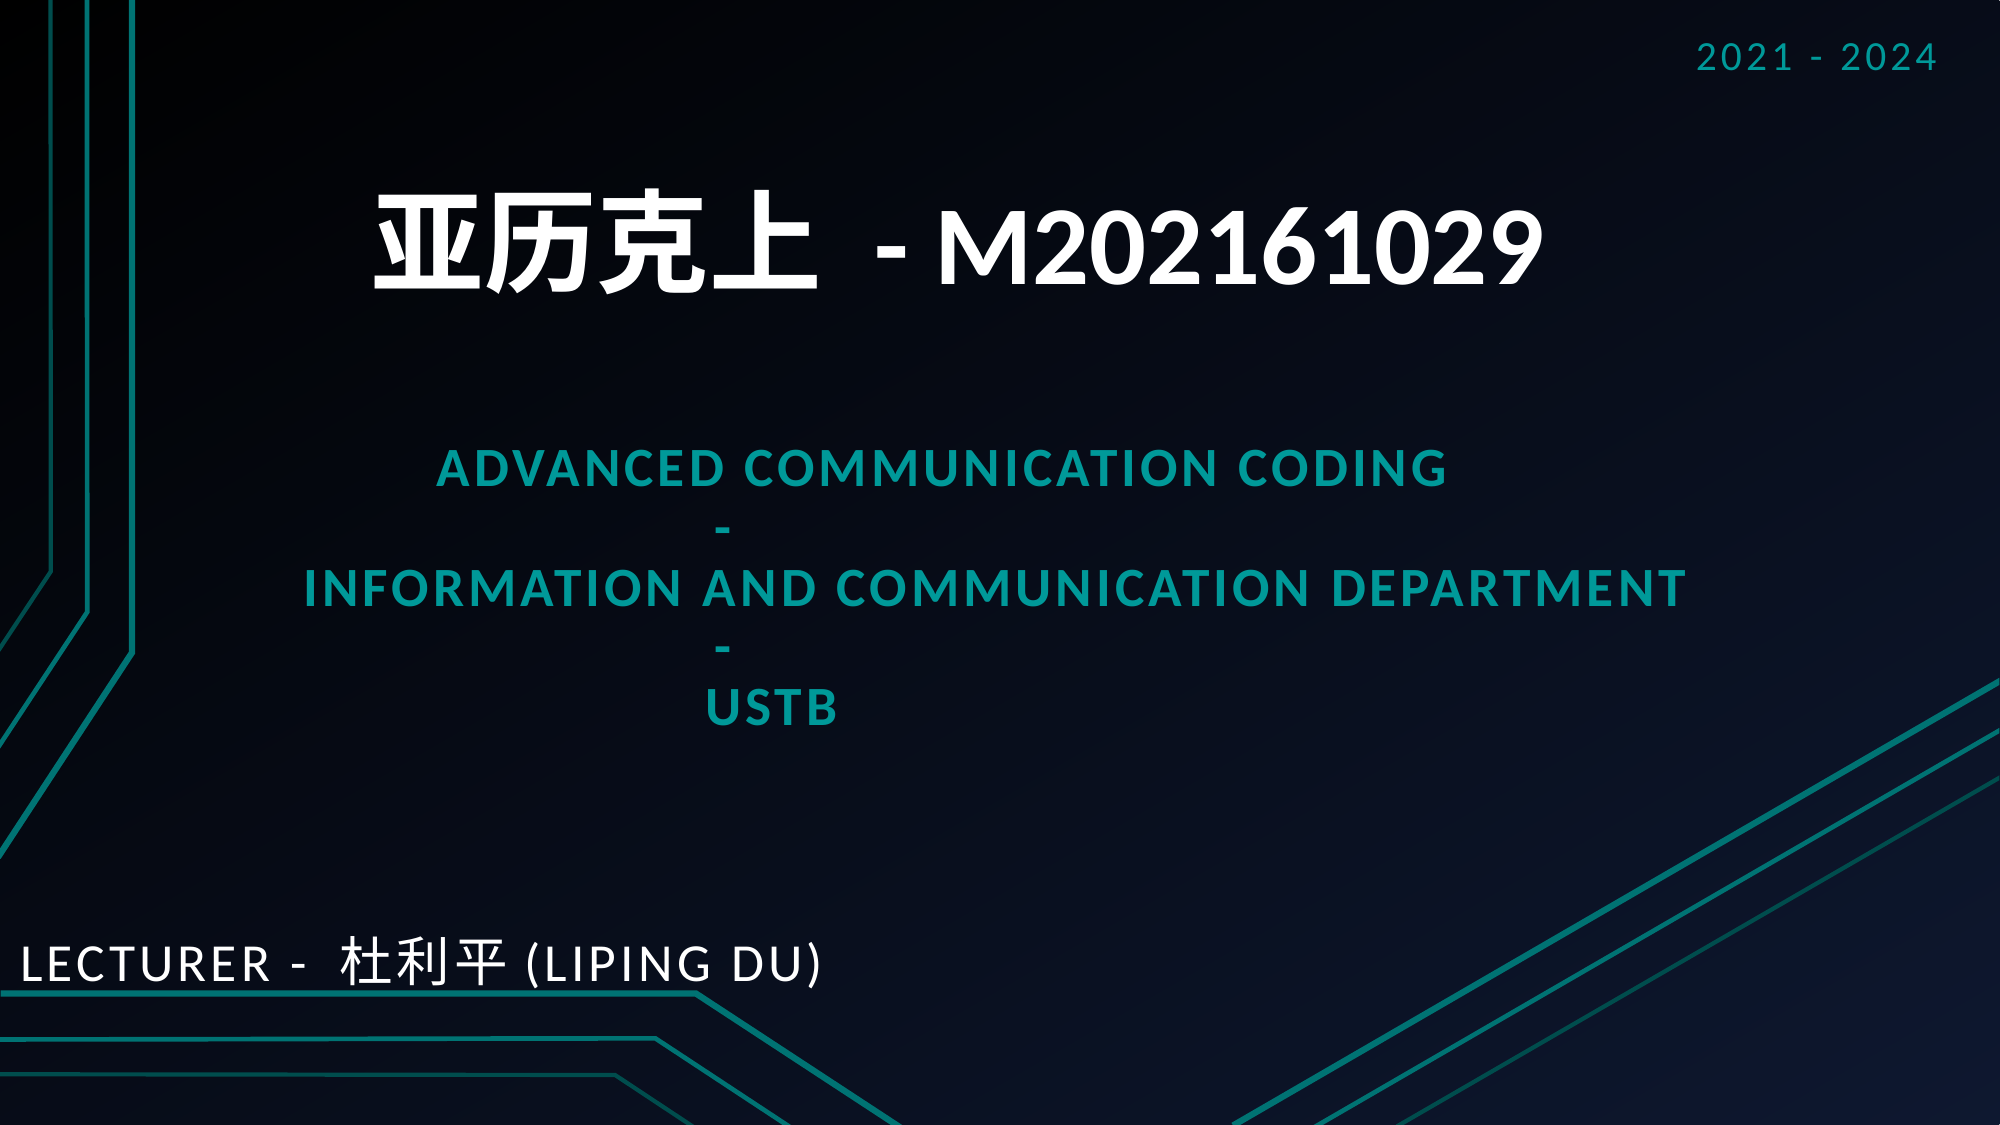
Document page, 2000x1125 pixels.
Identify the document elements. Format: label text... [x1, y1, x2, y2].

text_box 2021 - 2024 [1662, 24, 1980, 91]
text_box Lecturer - 杜利平(Liping Du) [0, 924, 940, 1003]
title 亚历克上 - M202161029 [351, 108, 1700, 319]
subtitle Advanced communication coding - information and communication department - uSTB [266, 429, 1859, 750]
